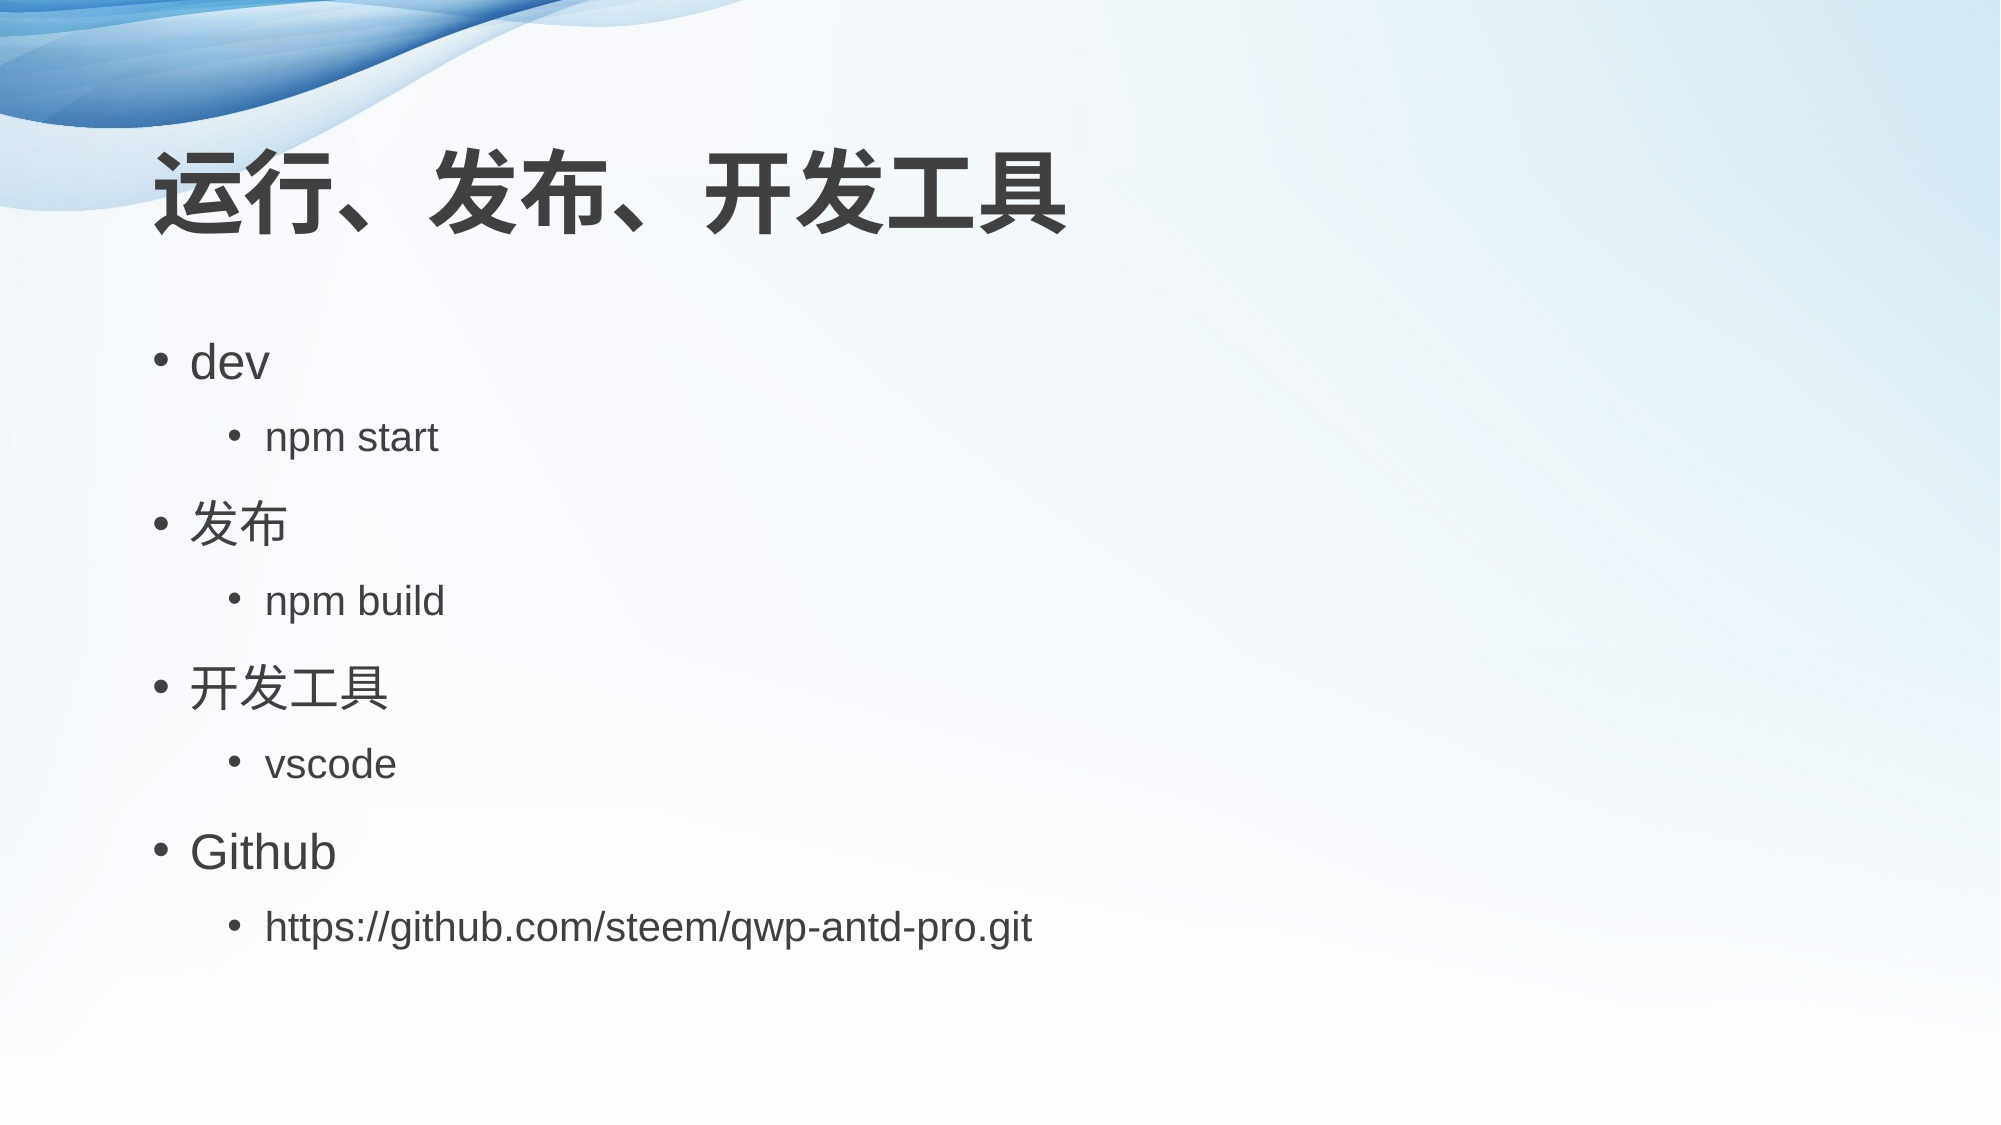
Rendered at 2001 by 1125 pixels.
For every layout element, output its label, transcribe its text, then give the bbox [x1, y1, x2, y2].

list dev npm start 发布 npm build 开发工具 vscode Github https://github.com/steem/qwp-antd-pro.git [137, 309, 1863, 1125]
picture [0, 0, 2001, 1125]
title 运行、发布、开发工具 [137, 70, 1863, 288]
